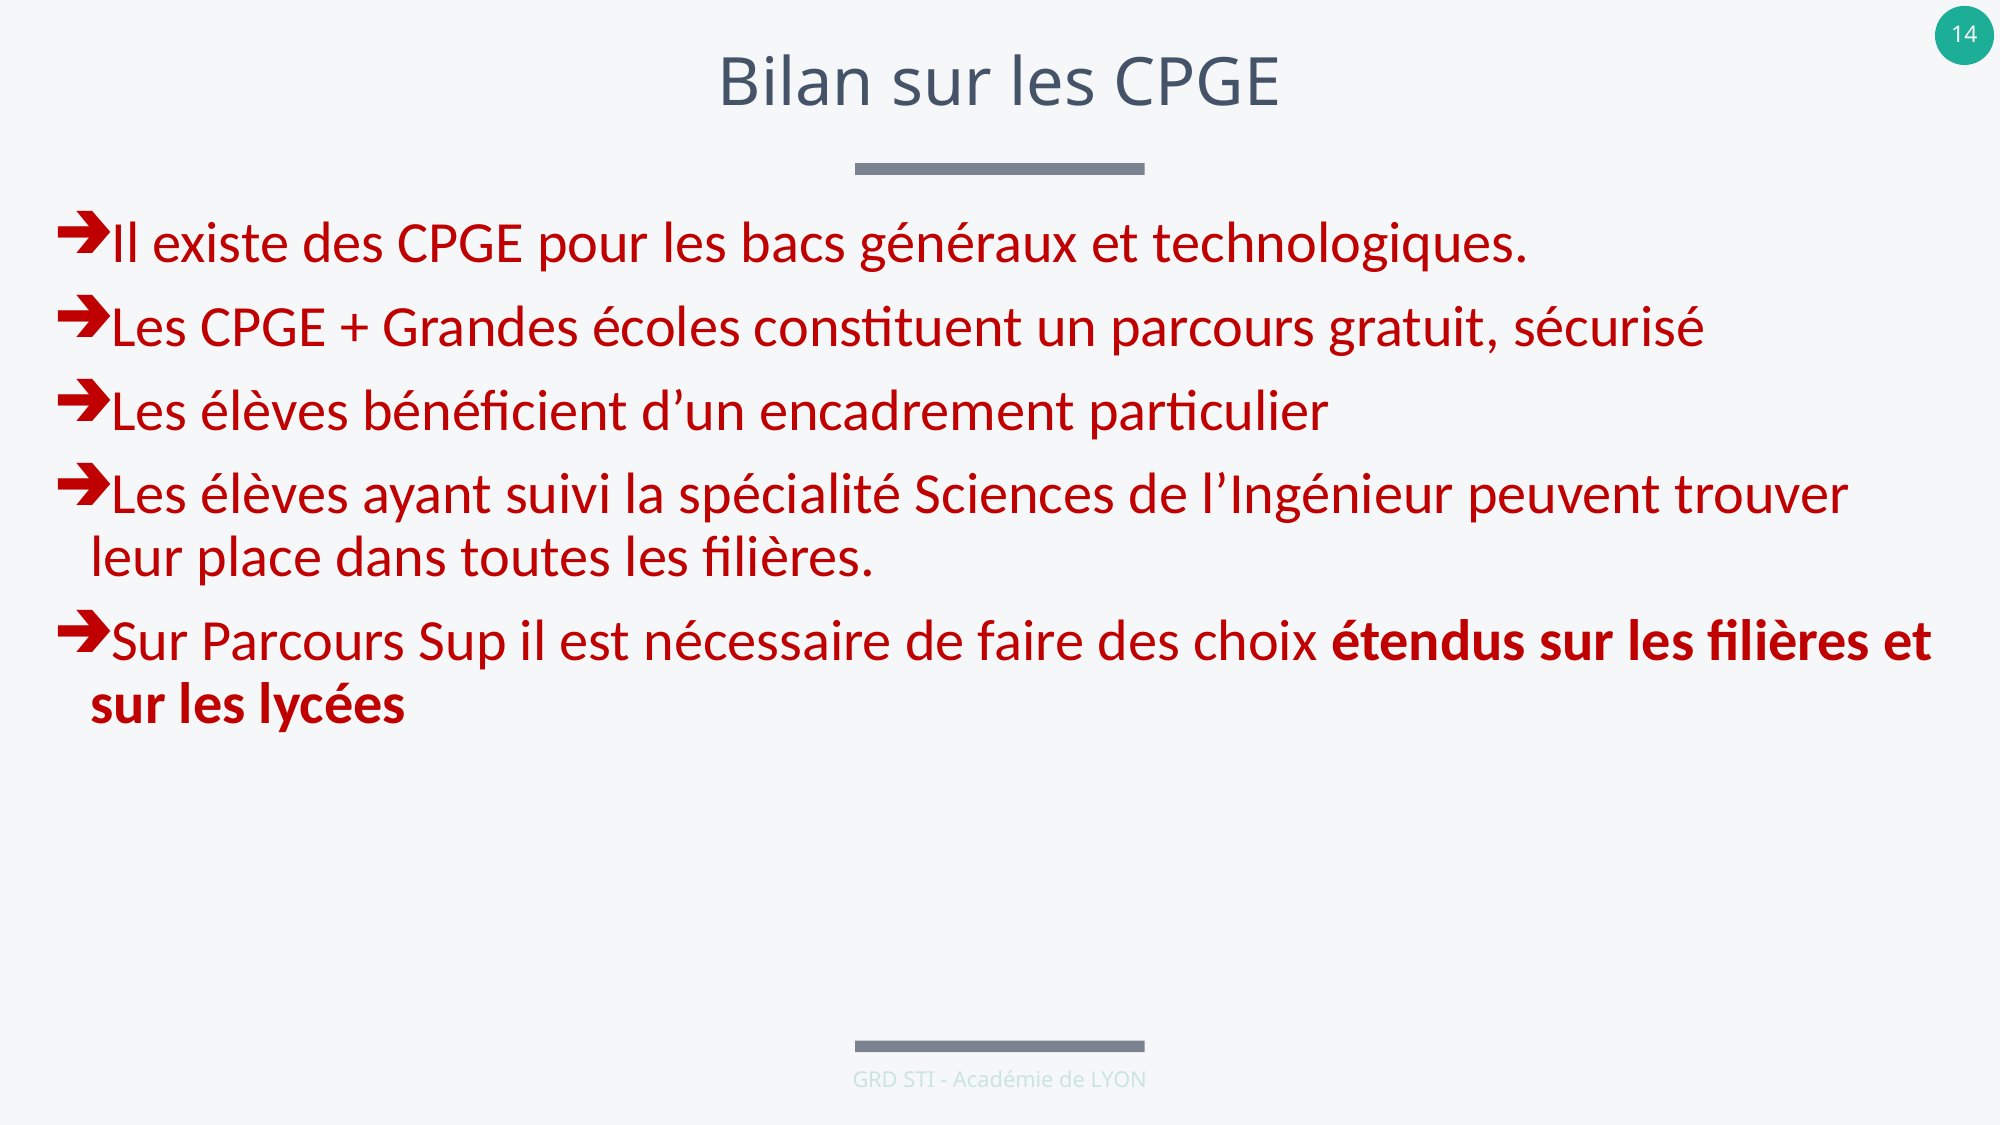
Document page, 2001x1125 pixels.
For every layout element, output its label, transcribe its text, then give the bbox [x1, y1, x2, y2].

footer GRD STI - Académie de LYON [662, 1050, 1338, 1111]
list Il existe des CPGE pour les bacs généraux et technologiques. Les CPGE + Grandes écoles constituent un parcours gratuit, sécurisé Les élèves bénéficient d’un encadrement particulier Les élèves ayant suivi la spécialité Sciences de l’Ingénieur peuvent trouver leur place dans toutes les filières. Sur Parcours Sup il est nécessaire de faire des choix étendus sur les filières et sur les lycées [38, 204, 1962, 1043]
title Bilan sur les CPGE [65, 0, 1935, 168]
